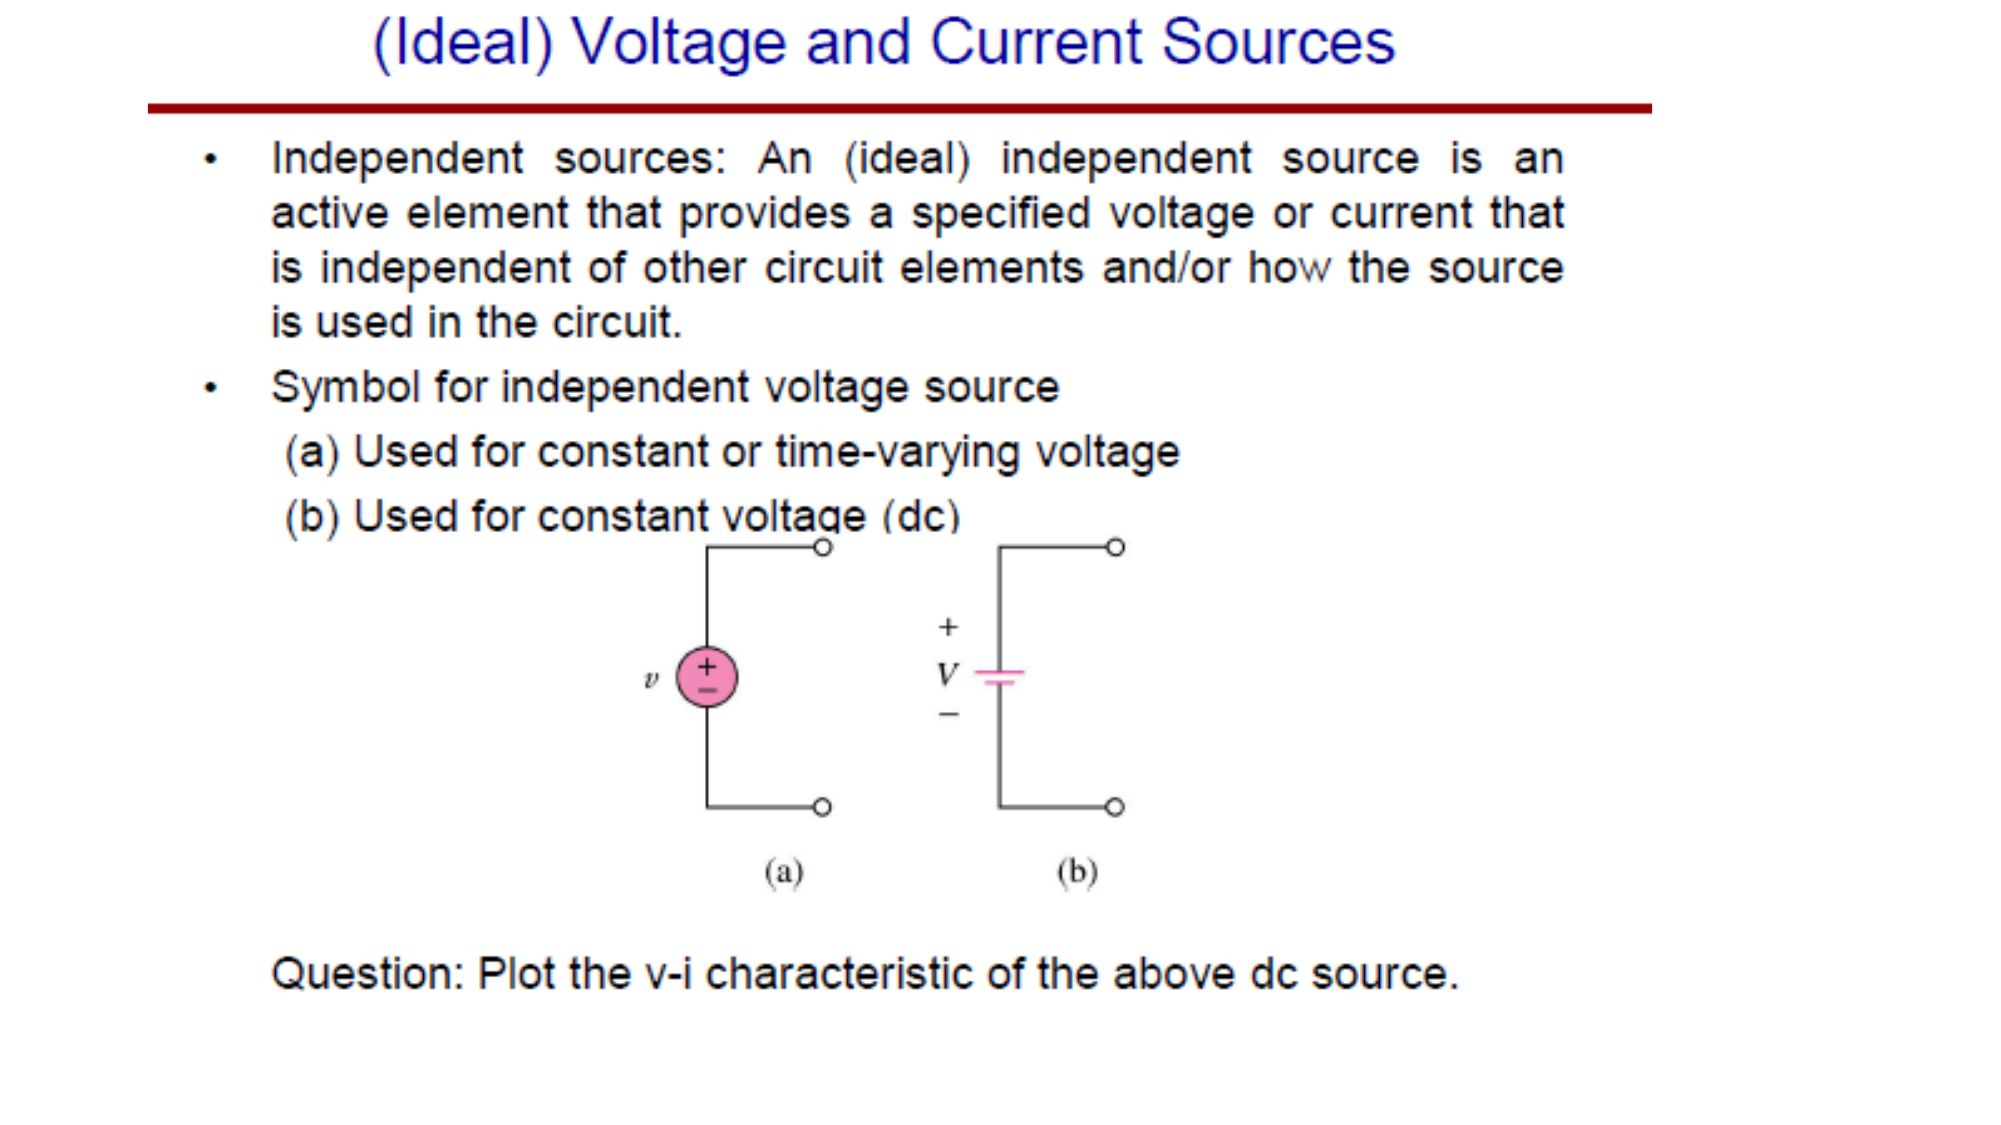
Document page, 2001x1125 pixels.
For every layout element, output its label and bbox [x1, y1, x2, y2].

picture [147, 0, 1653, 1005]
